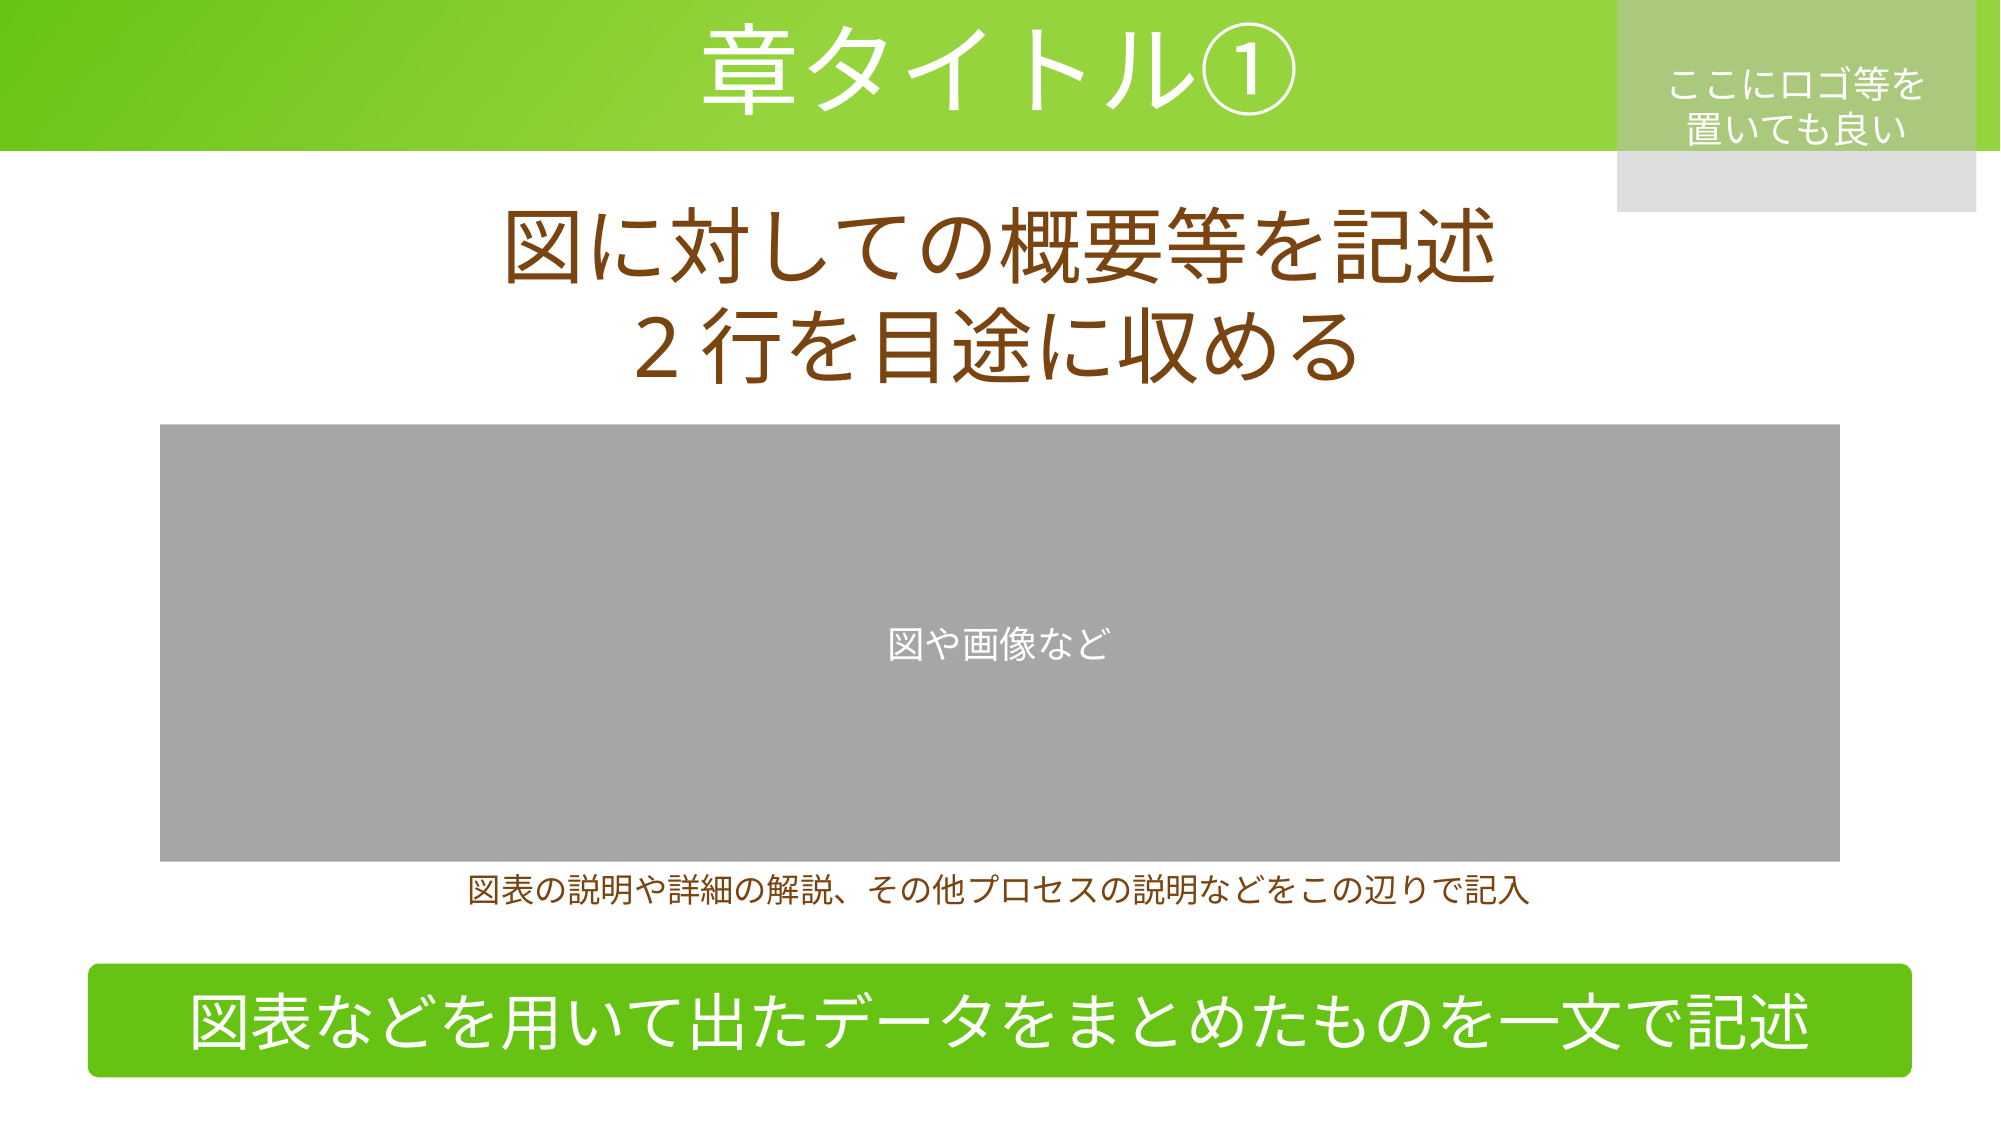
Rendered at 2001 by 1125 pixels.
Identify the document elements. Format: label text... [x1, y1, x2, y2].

text_box 図や画像など [159, 423, 1841, 863]
text_box [1977, 0, 2000, 152]
text_box 図に対しての概要等を記述 2行を目途に収める [88, 186, 1911, 402]
text_box [0, 0, 1616, 152]
text_box ここにロゴ等を 置いても良い [1616, 0, 1977, 213]
text_box 図表などを用いて出たデータをまとめたものを一文で記述 [87, 963, 1912, 1078]
text_box 章タイトル① [318, 0, 1616, 135]
text_box 図表の説明や詳細の解説、その他プロセスの説明などをこの辺りで記入 [235, 861, 1764, 917]
